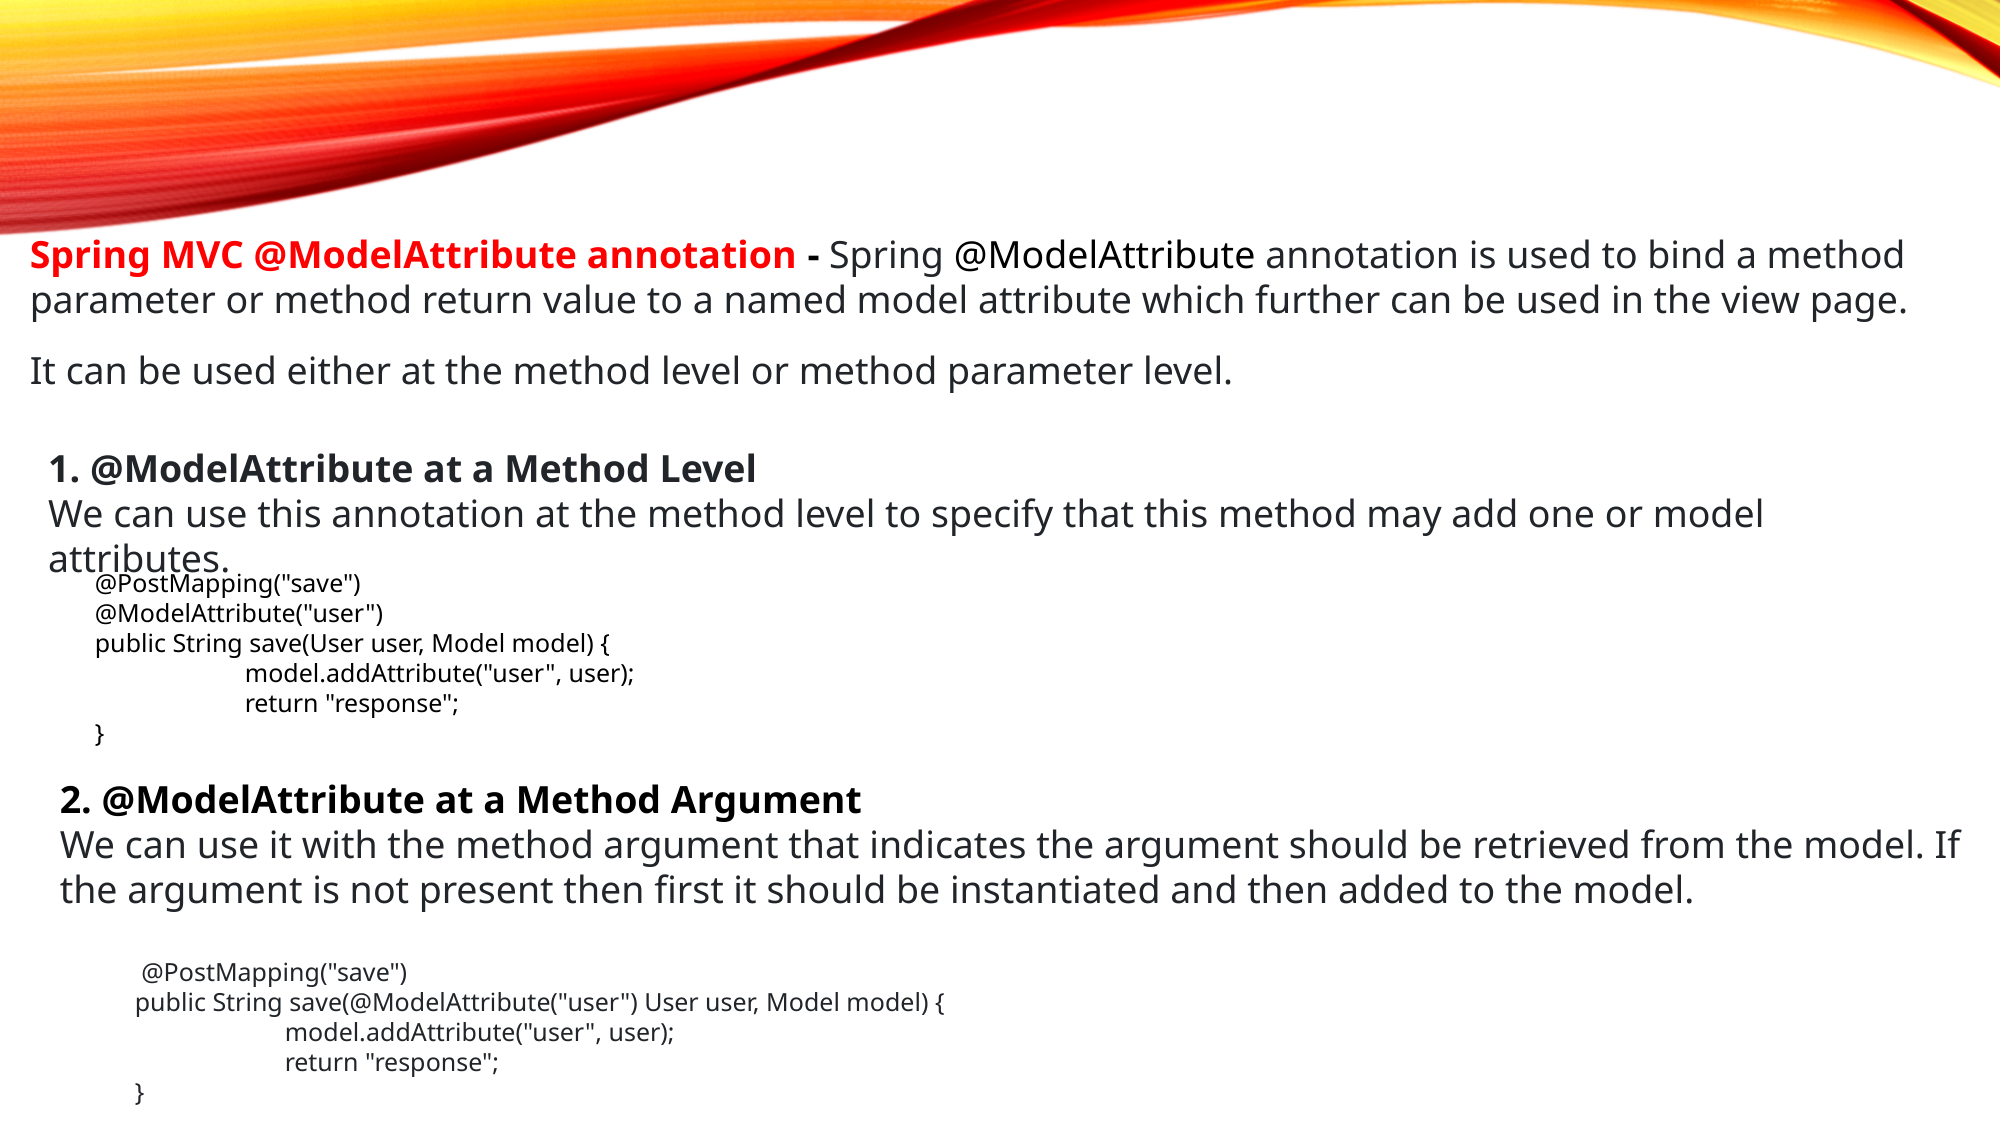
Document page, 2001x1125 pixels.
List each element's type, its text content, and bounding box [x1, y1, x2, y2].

text_box @PostMapping("save") @ModelAttribute("user") public String save(User user, Model model) { model.addAttribute("user", user); return "response"; } [80, 559, 1080, 755]
text_box 2. @ModelAttribute at a Method Argument We can use it with the method argument that indicates the argument should be retrieved from the model. If the argument is not present then first it should be instantiated and then added to the model. @PostMapping("save") public String save(@ModelAttribute("user") User user, Model model) { model.addAttribute("user", user); return "response"; } [45, 768, 2000, 1114]
picture [0, 0, 2000, 237]
text_box 1. @ModelAttribute at a Method Level We can use this annotation at the method level to specify that this method may add one or model attributes. [33, 437, 1885, 588]
text_box Spring MVC @ModelAttribute annotation - Spring @ModelAttribute annotation is used to bind a method parameter or method return value to a named model attribute which further can be used in the view page. It can be used either at the method level or method parameter level. [15, 223, 2000, 445]
